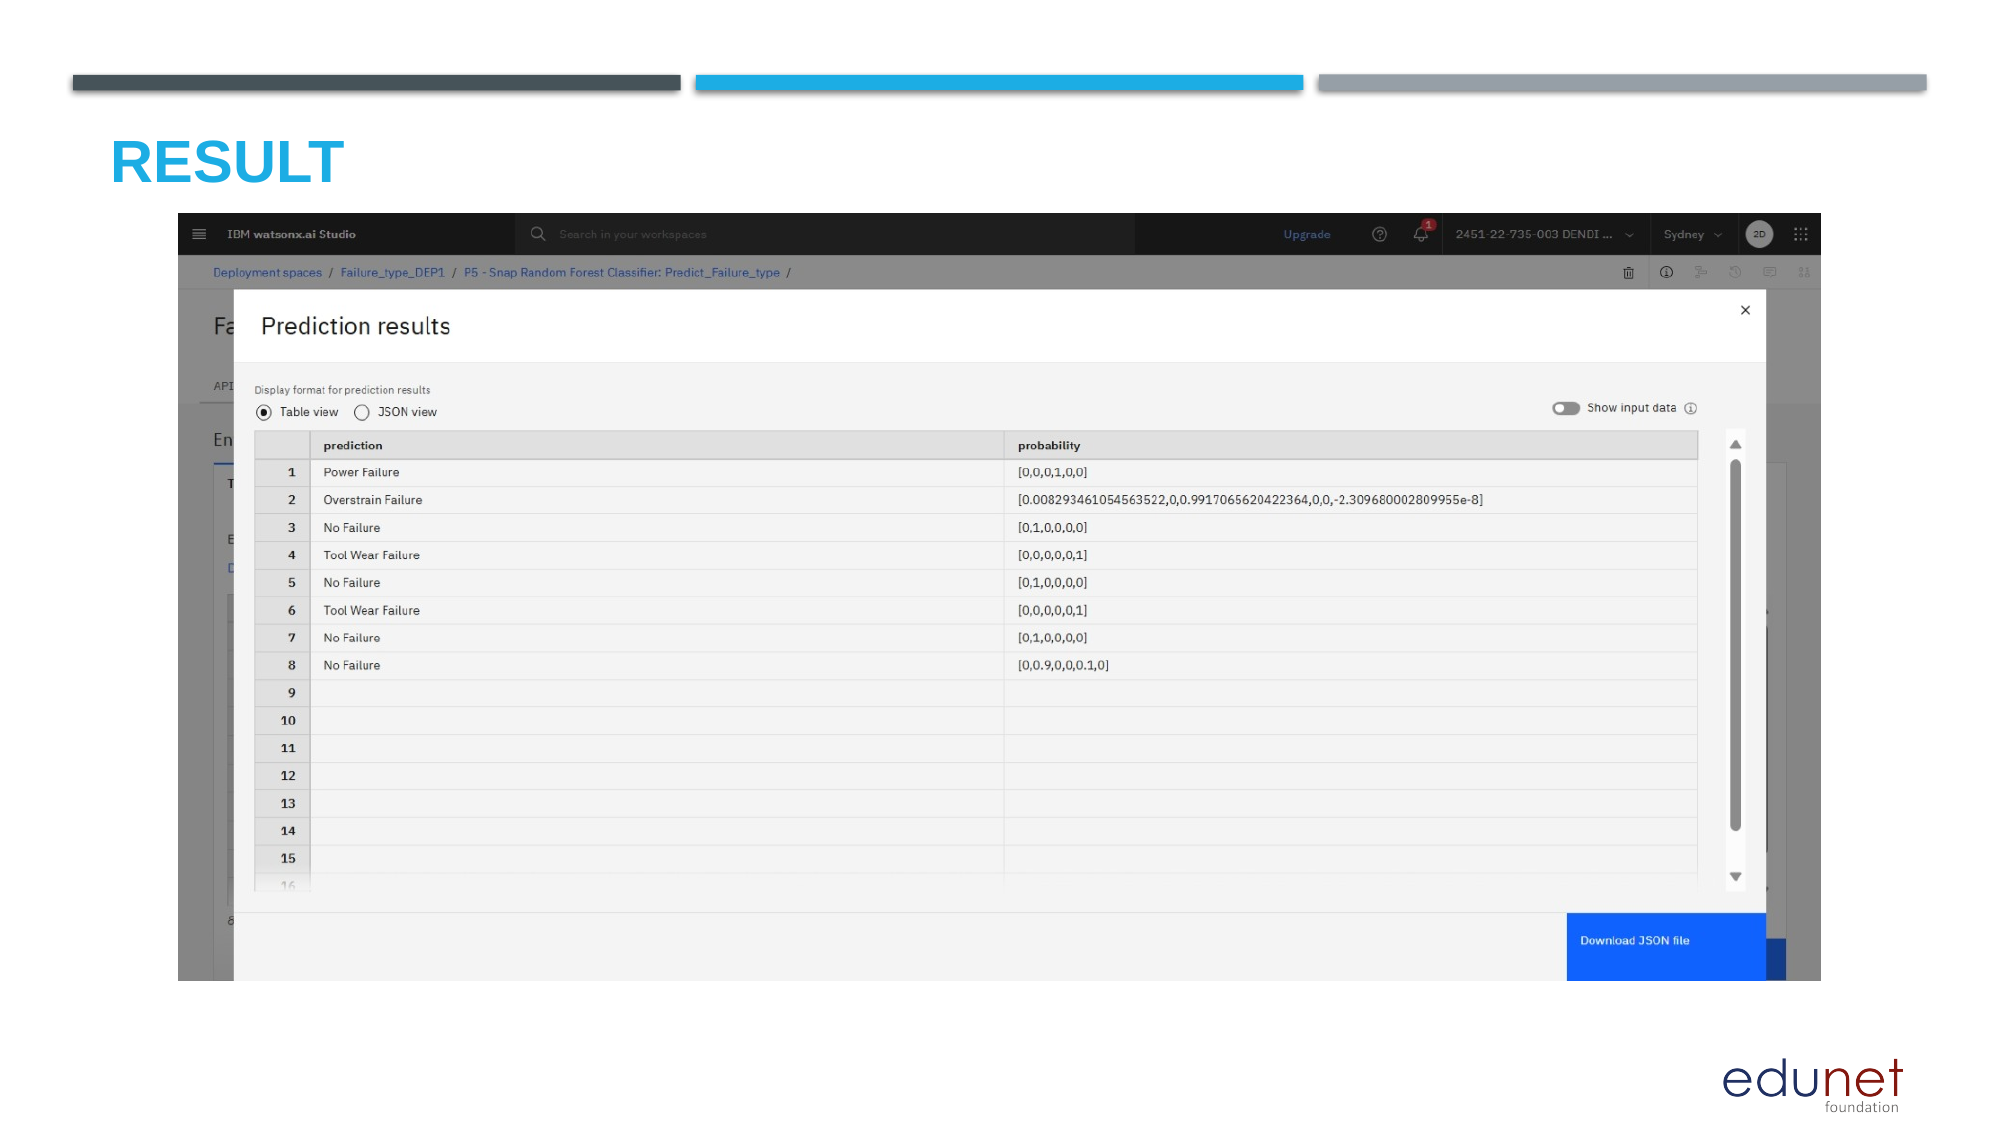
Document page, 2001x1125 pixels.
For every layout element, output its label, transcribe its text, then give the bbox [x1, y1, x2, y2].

title Result [95, 115, 1905, 203]
picture [1719, 1056, 1905, 1116]
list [178, 212, 1822, 981]
